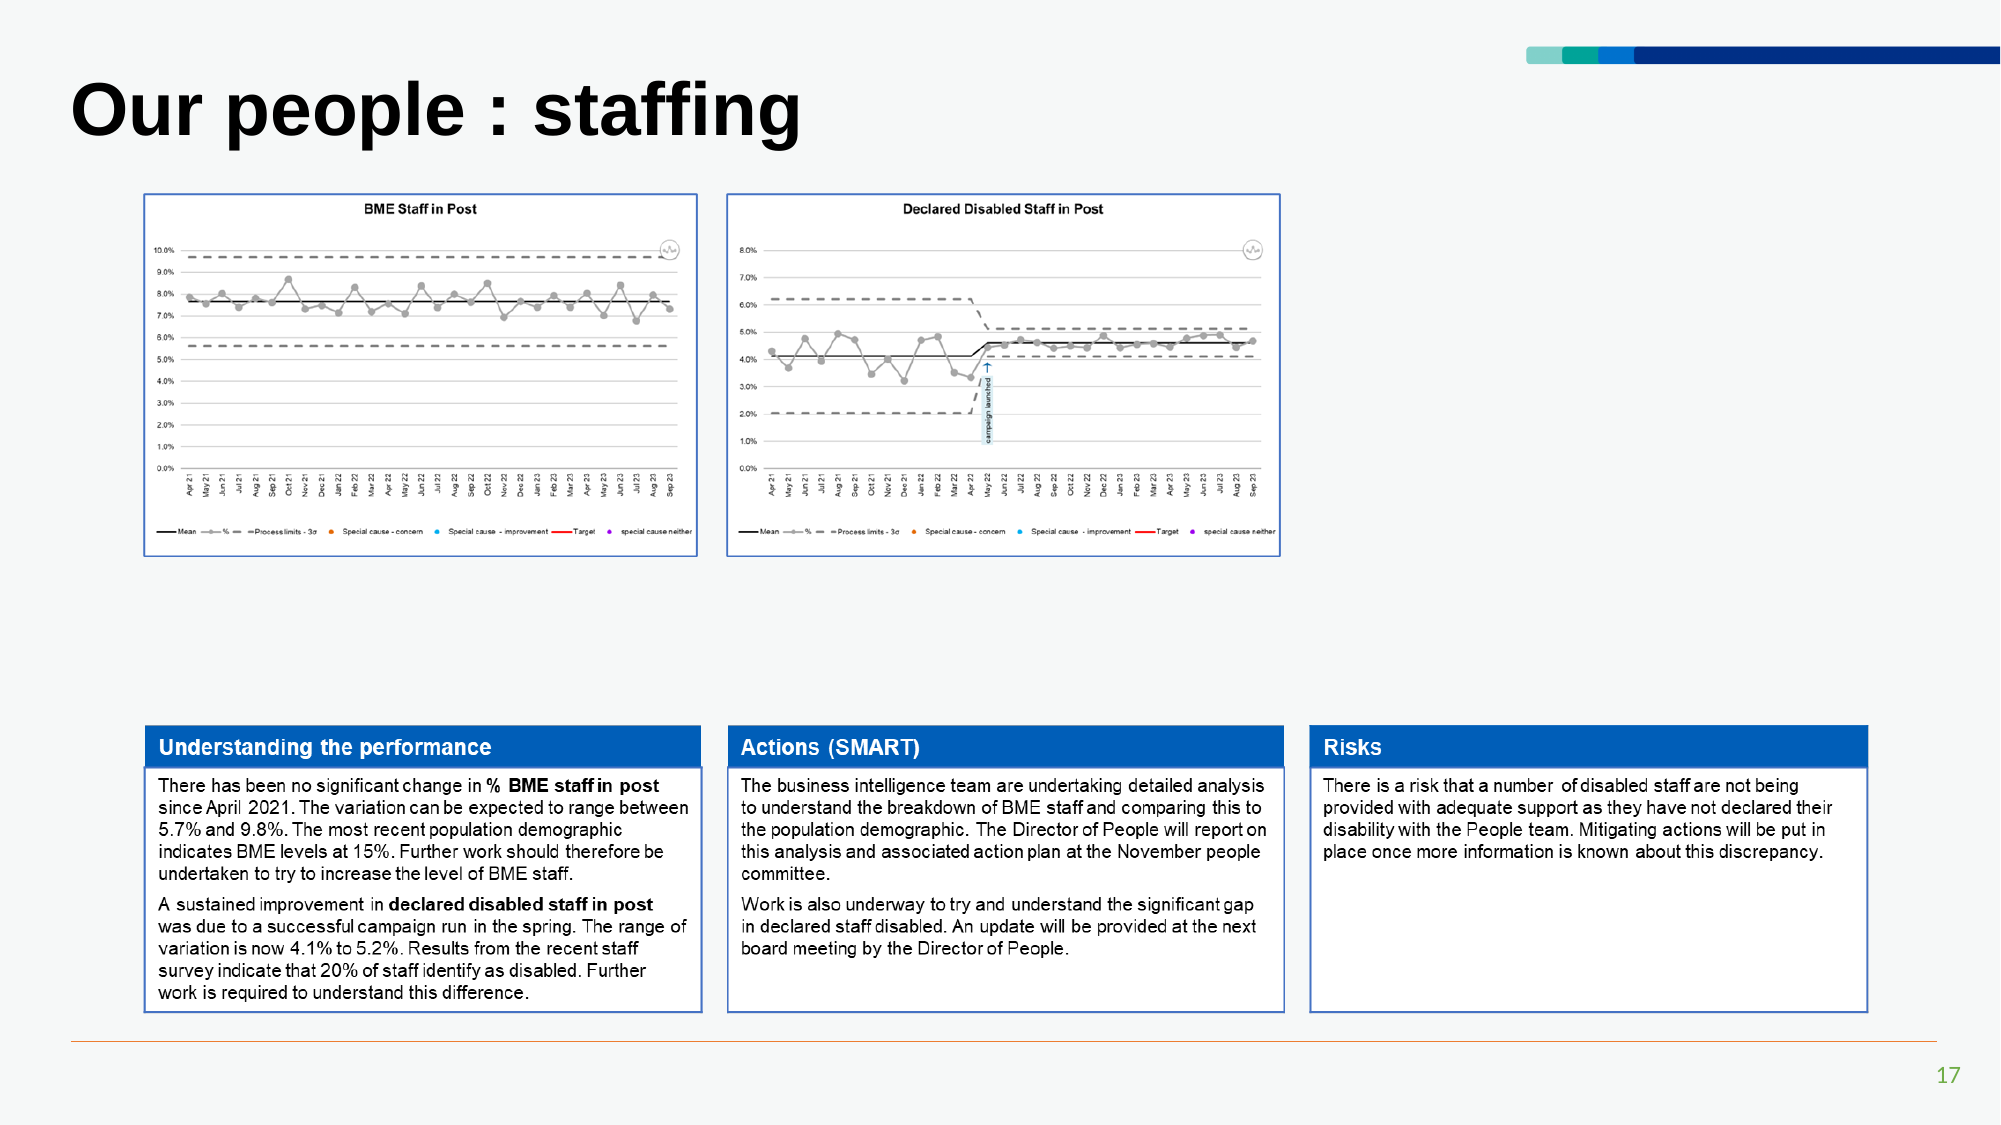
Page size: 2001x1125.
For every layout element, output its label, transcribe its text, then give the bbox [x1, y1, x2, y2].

title Our people : staffing [70, 70, 1942, 213]
picture [1513, 41, 2001, 71]
picture [143, 193, 1869, 1015]
